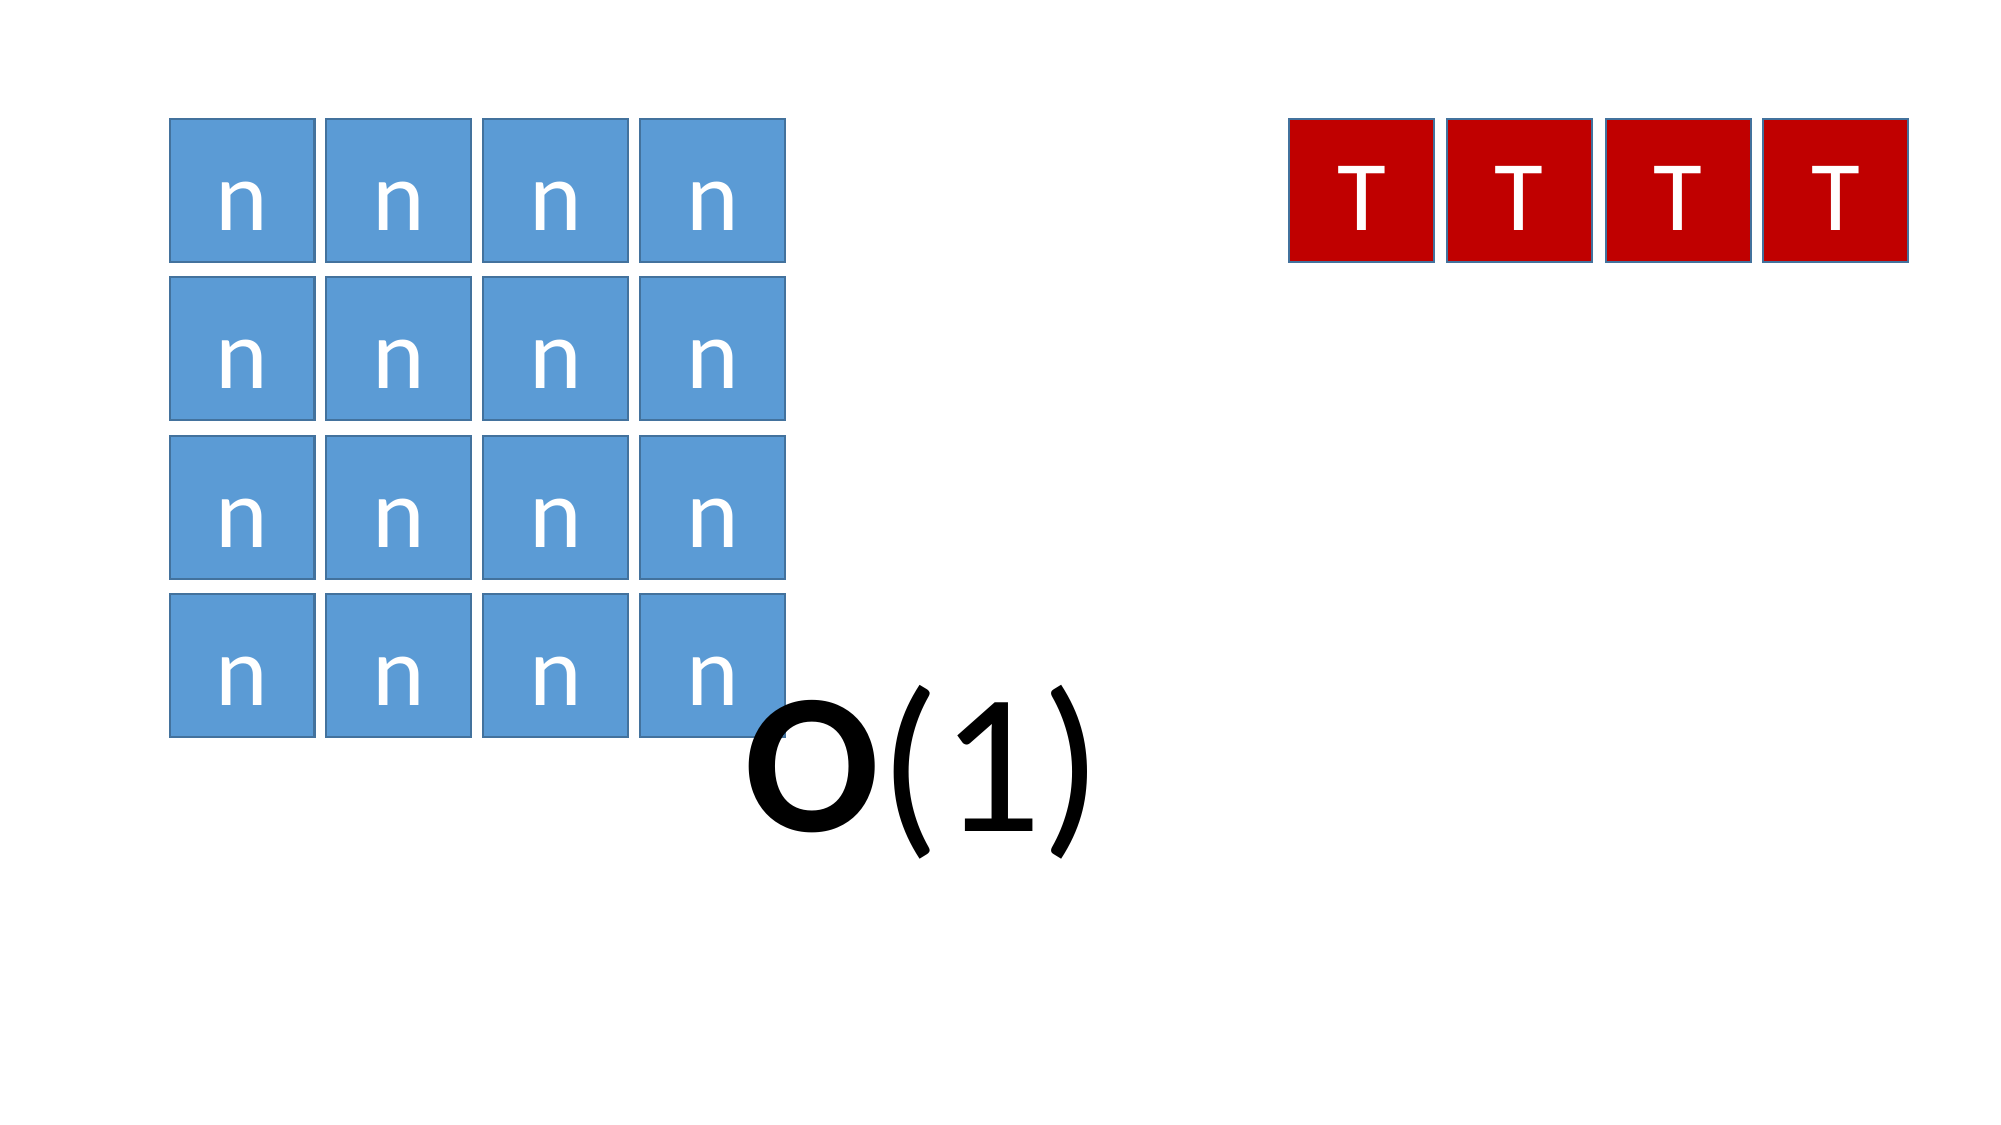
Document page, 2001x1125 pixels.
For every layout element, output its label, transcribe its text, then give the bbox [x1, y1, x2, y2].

text_box n [325, 276, 472, 421]
text_box n [482, 435, 629, 580]
text_box n [325, 593, 472, 738]
text_box n [639, 435, 786, 580]
text_box T [1605, 118, 1752, 263]
text_box T [1762, 118, 1909, 263]
text_box n [169, 276, 316, 421]
text_box n [639, 276, 786, 421]
text_box n [639, 118, 786, 263]
text_box n [482, 276, 629, 421]
text_box T [1288, 118, 1435, 263]
text_box n [325, 435, 472, 580]
text_box n [482, 118, 629, 263]
text_box n [325, 118, 472, 263]
text_box n [169, 593, 316, 738]
text_box n [639, 593, 786, 738]
text_box O(1) [729, 624, 1118, 880]
text_box n [482, 593, 629, 738]
text_box T [1446, 118, 1593, 263]
text_box n [169, 118, 316, 263]
text_box n [169, 435, 316, 580]
